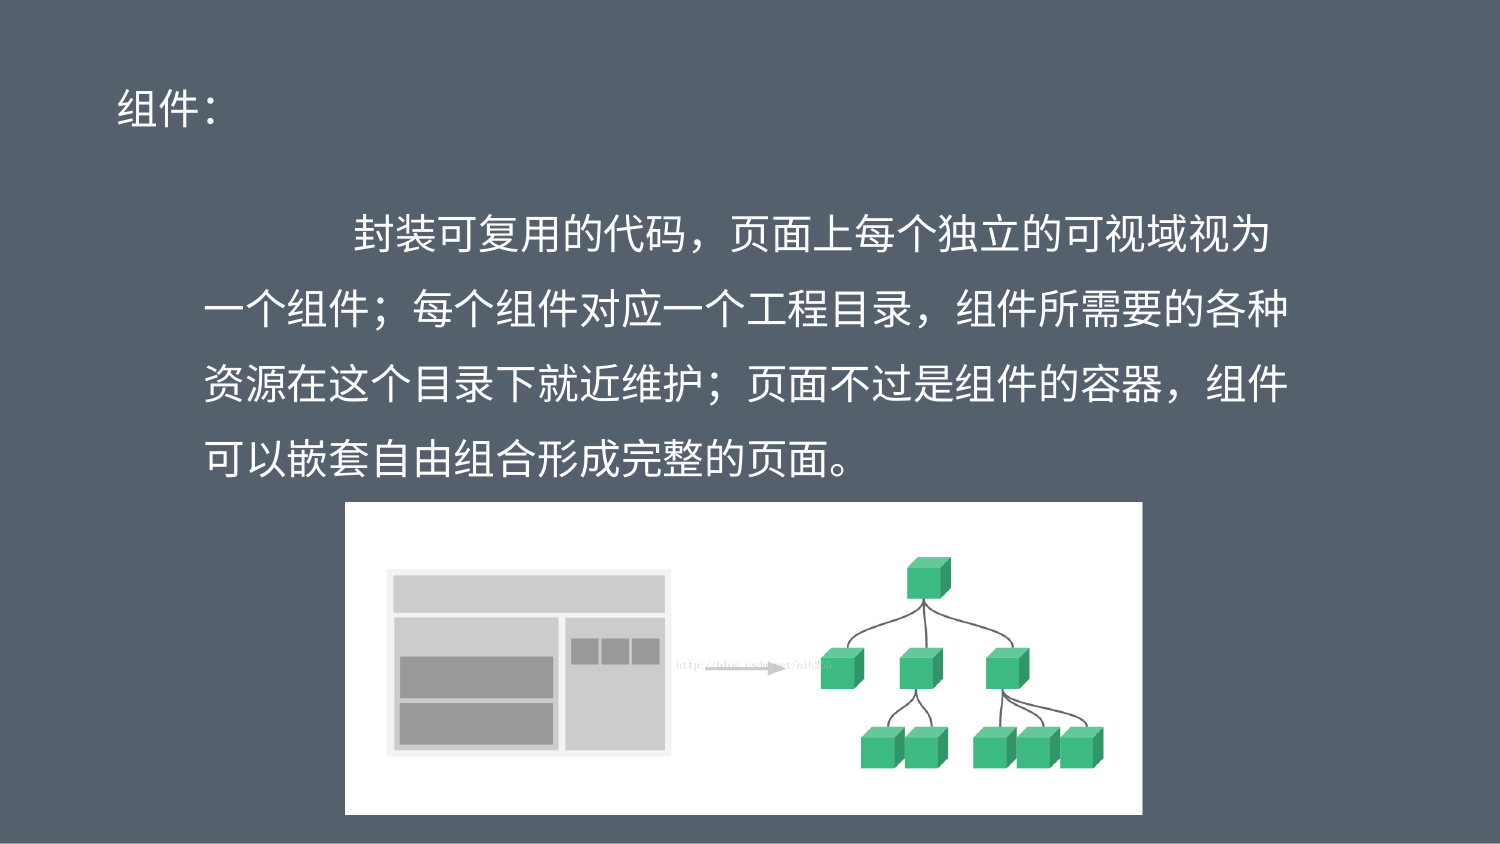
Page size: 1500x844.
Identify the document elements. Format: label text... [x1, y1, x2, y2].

picture [345, 502, 1152, 815]
text_box 封装可复用的代码，页面上每个独立的可视域视为一个组件；每个组件对应一个工程目录，组件所需要的各种资源在这个目录下就近维护；页面不过是组件的容器，组件可以嵌套自由组合形成完整的页面。 [188, 175, 1309, 492]
text_box 组件： [102, 75, 921, 140]
